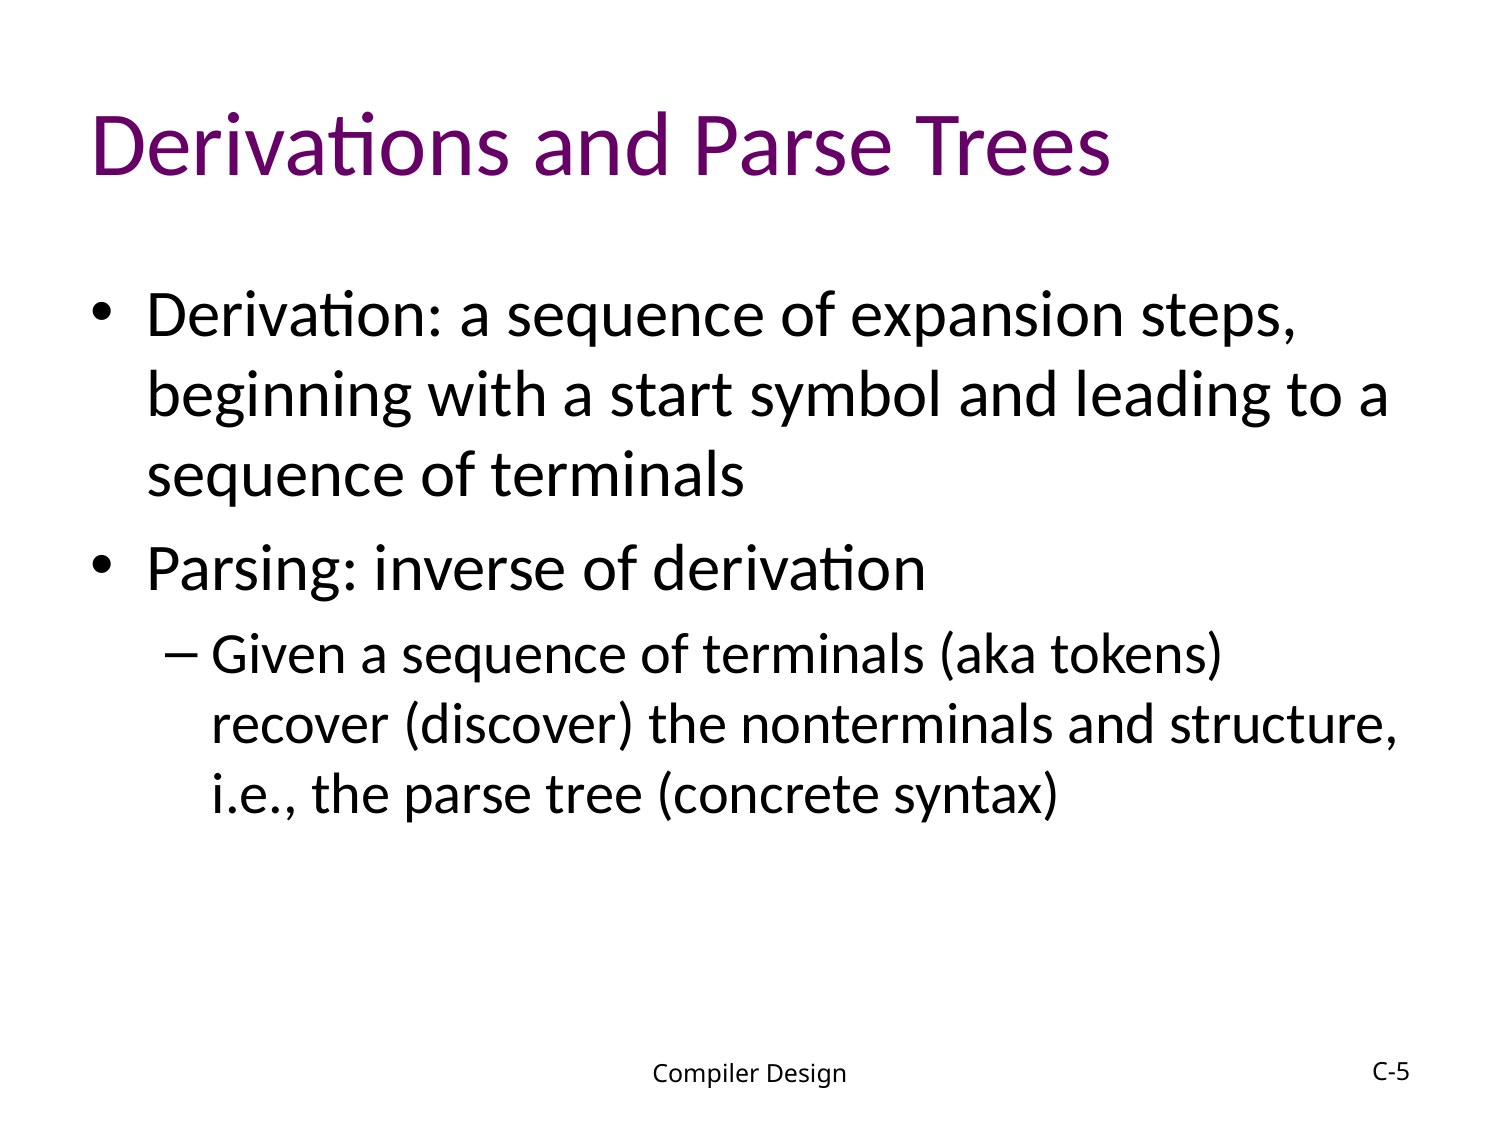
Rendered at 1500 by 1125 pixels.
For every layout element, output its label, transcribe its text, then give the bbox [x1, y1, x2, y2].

list Derivation: a sequence of expansion steps, beginning with a start symbol and leading to a sequence of terminals Parsing: inverse of derivation Given a sequence of terminals (aka tokens) recover (discover) the nonterminals and structure, i.e., the parse tree (concrete syntax) [75, 262, 1425, 1005]
title Derivations and Parse Trees [75, 45, 1425, 233]
footer Compiler Design [512, 1042, 988, 1103]
slide_number C-5 [1074, 1042, 1425, 1103]
